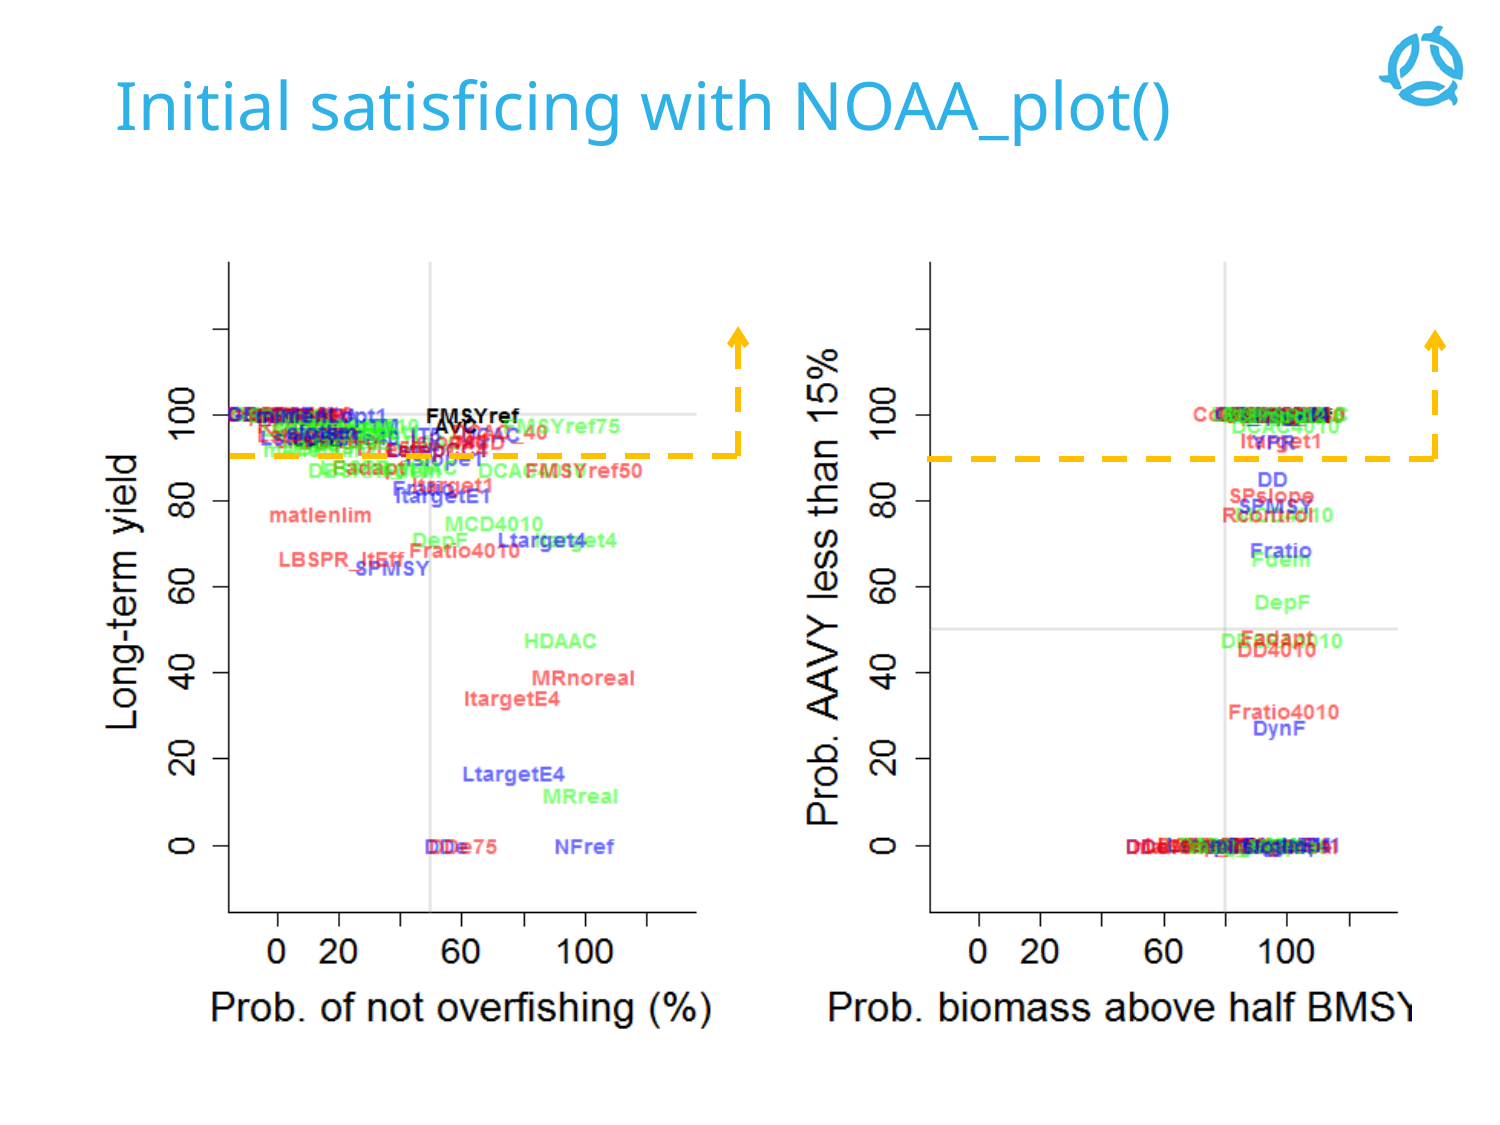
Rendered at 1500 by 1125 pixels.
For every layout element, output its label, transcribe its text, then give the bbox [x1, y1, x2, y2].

picture [1395, 22, 1471, 112]
title Initial satisficing with NOAA_plot() [100, 0, 1395, 191]
picture [0, 191, 1412, 1125]
